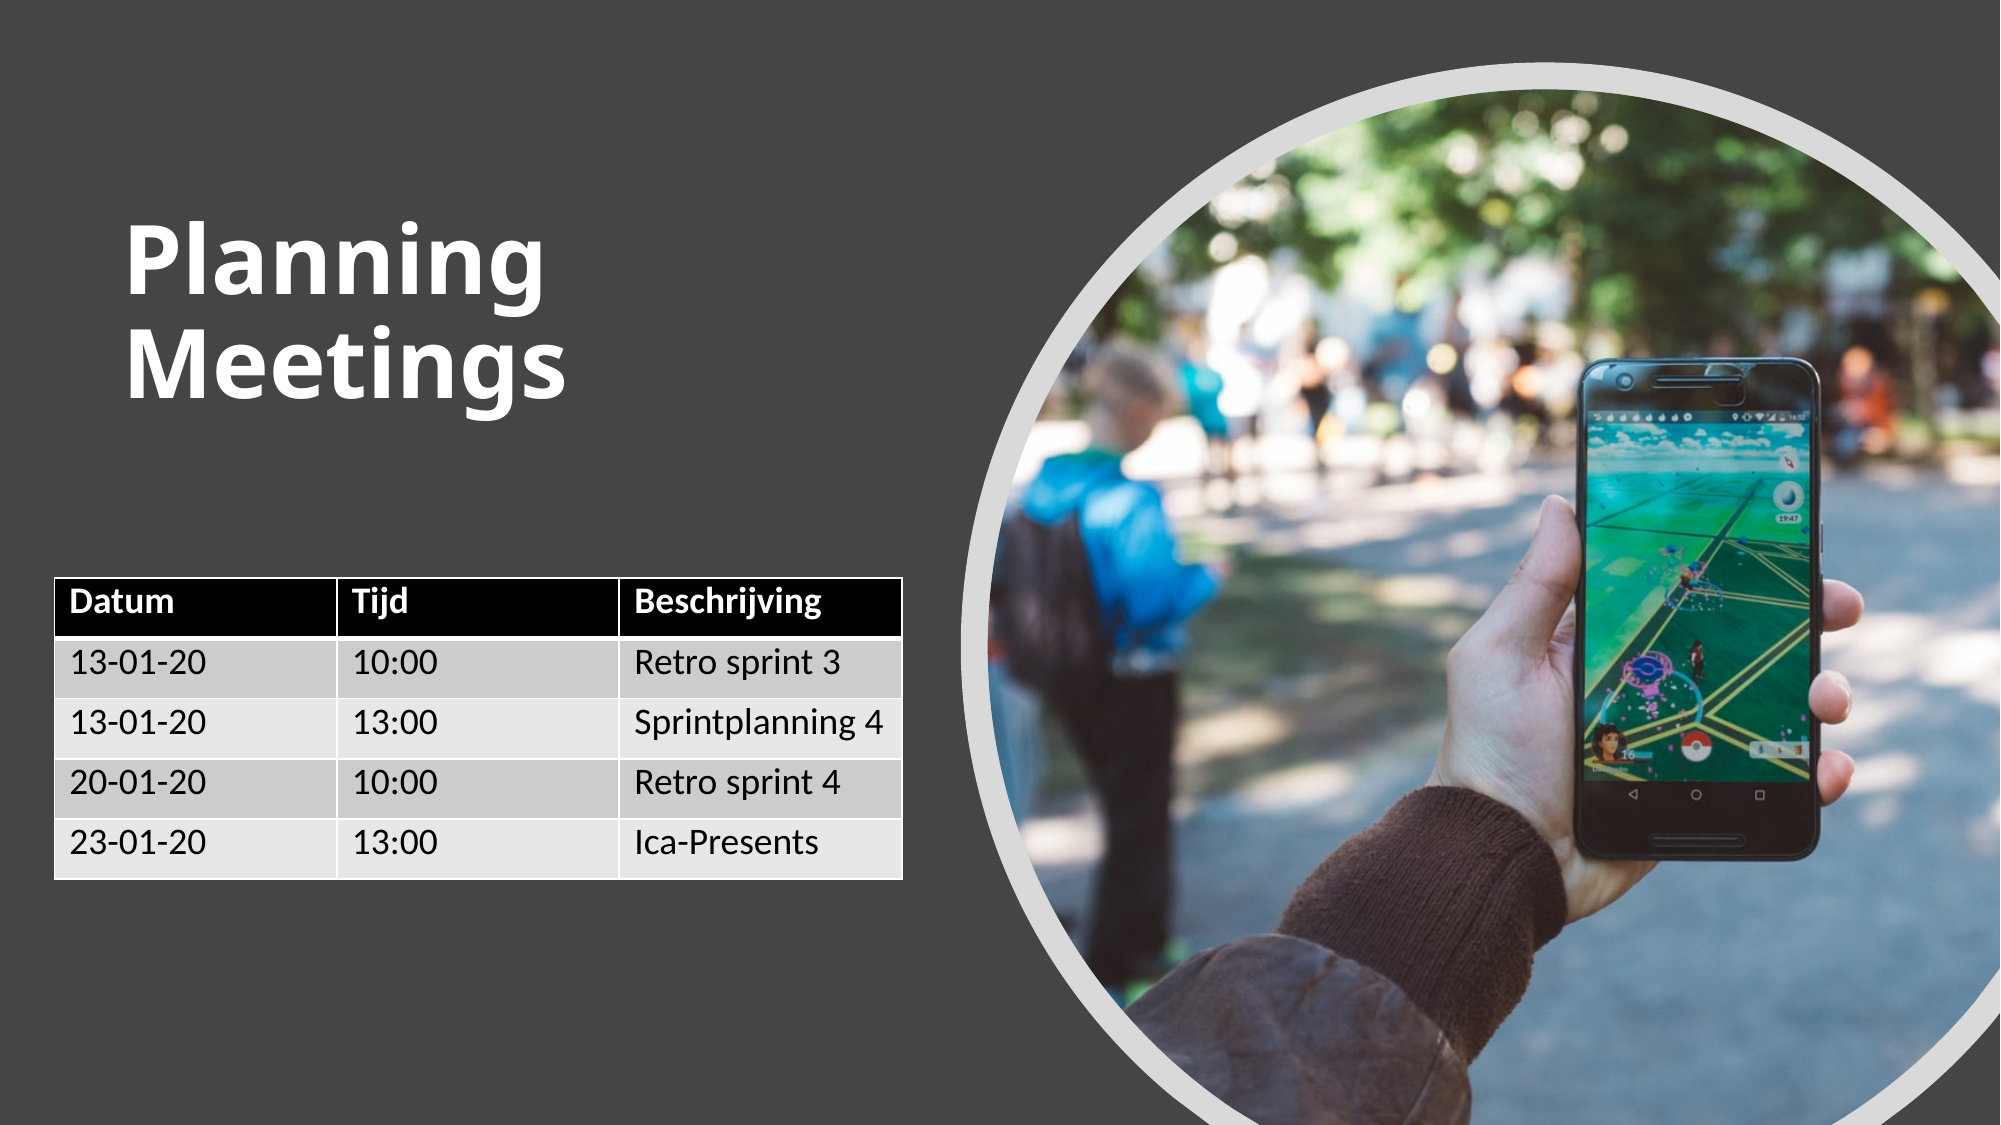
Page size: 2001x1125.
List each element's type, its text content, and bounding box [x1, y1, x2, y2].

table_cell Sprintplanning 4 [620, 699, 901, 758]
title Planning Meetings [107, 89, 850, 430]
table_cell Ica-Presents [620, 820, 901, 878]
table_cell 13-01-20 [55, 641, 336, 698]
table_header Beschrijving [620, 579, 901, 636]
table_cell 23-01-20 [55, 820, 336, 878]
table_header Tijd [338, 579, 618, 636]
table_cell Retro sprint 3 [620, 641, 901, 698]
table_cell 13:00 [338, 699, 618, 758]
table_header Datum [55, 579, 336, 636]
picture [987, 89, 2000, 1125]
table_cell 20-01-20 [55, 760, 336, 818]
table_cell 10:00 [338, 641, 618, 698]
table_cell 13-01-20 [55, 699, 336, 758]
text_box [1366, 61, 1724, 89]
table_cell Retro sprint 4 [620, 760, 901, 818]
text_box [959, 469, 987, 824]
table_cell 13:00 [338, 820, 618, 878]
table_cell 10:00 [338, 760, 618, 818]
